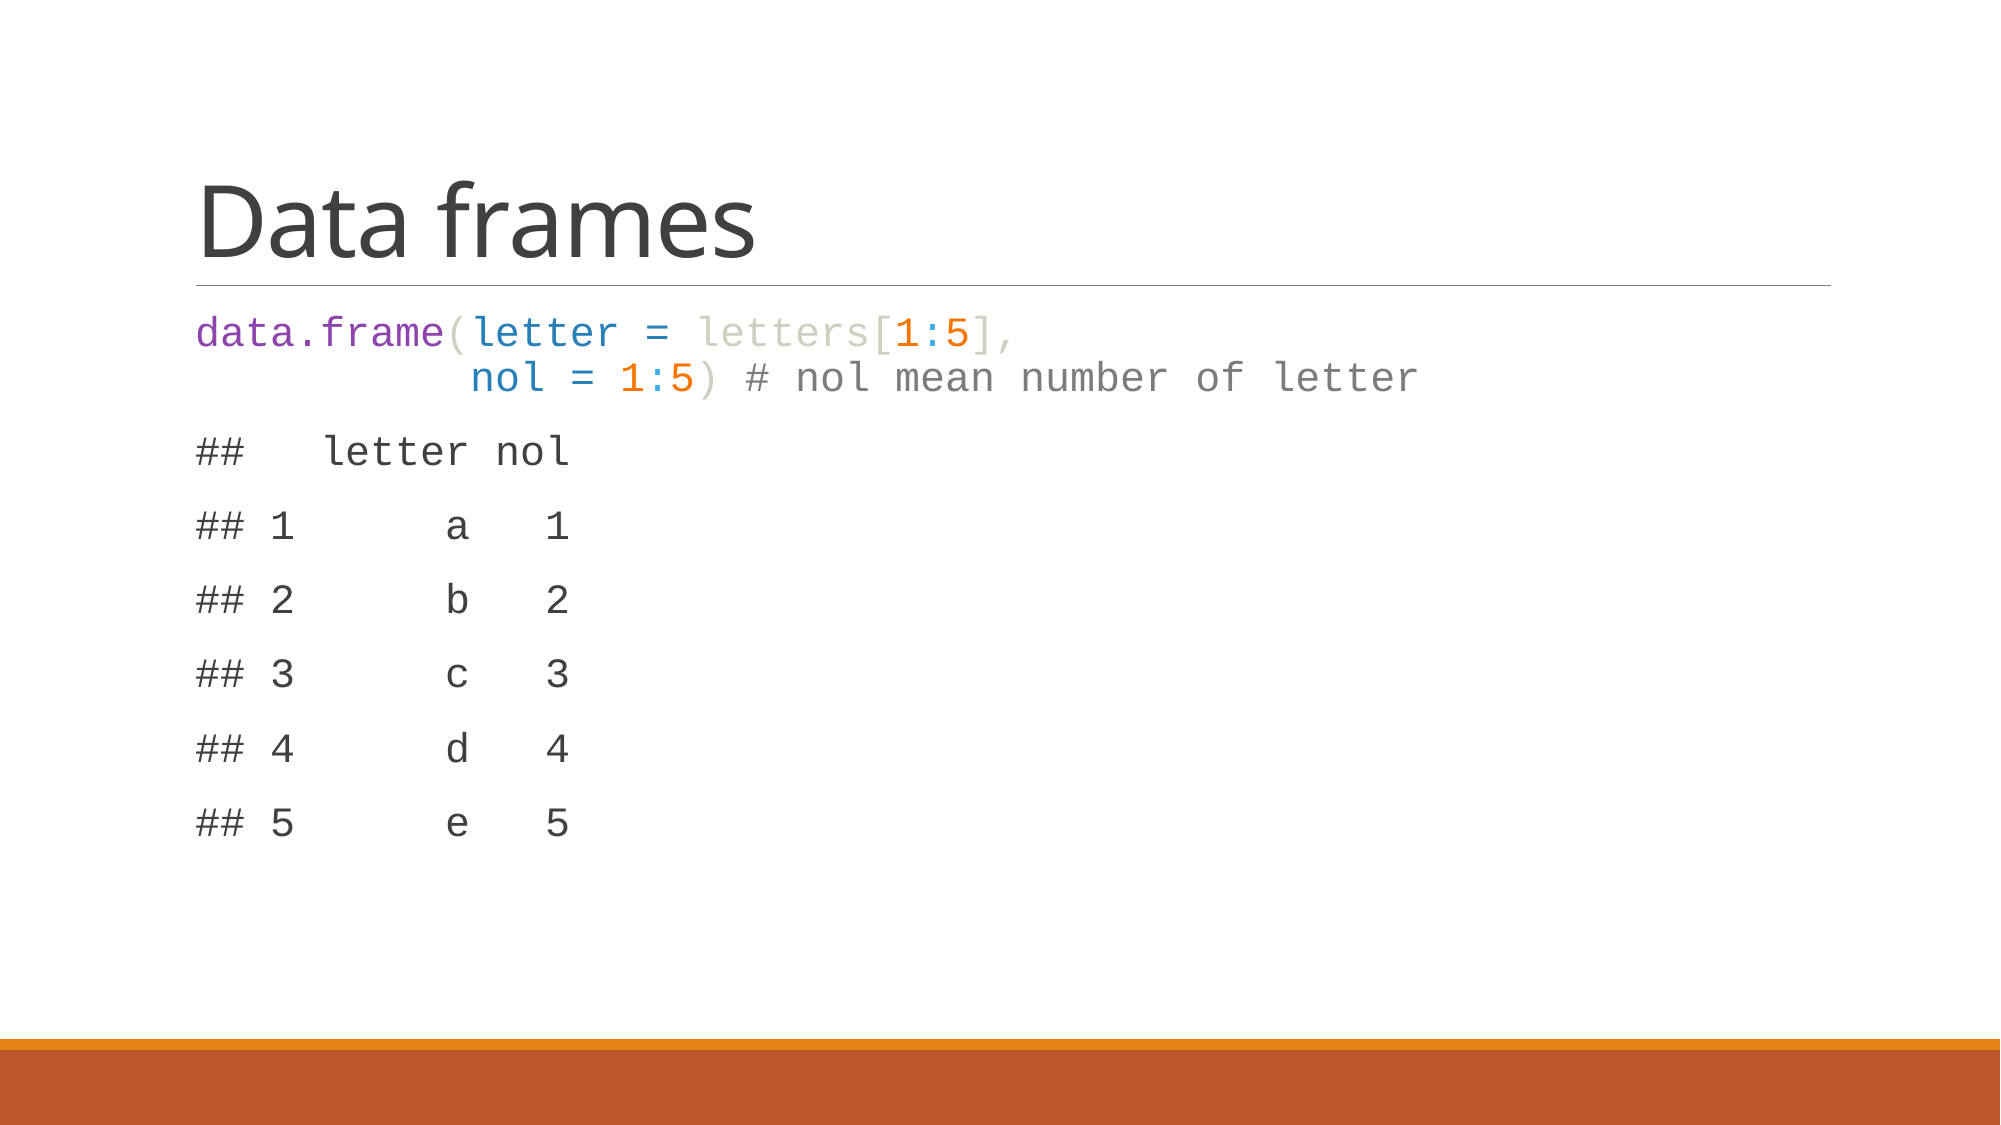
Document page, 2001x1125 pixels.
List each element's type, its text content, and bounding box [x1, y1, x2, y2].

title Data frames [180, 47, 1830, 285]
list data.frame(letter = letters[1:5], nol = 1:5) # nol mean number of letter ## letter nol ## 1 a 1 ## 2 b 2 ## 3 c 3 ## 4 d 4 ## 5 e 5 [180, 302, 1830, 963]
